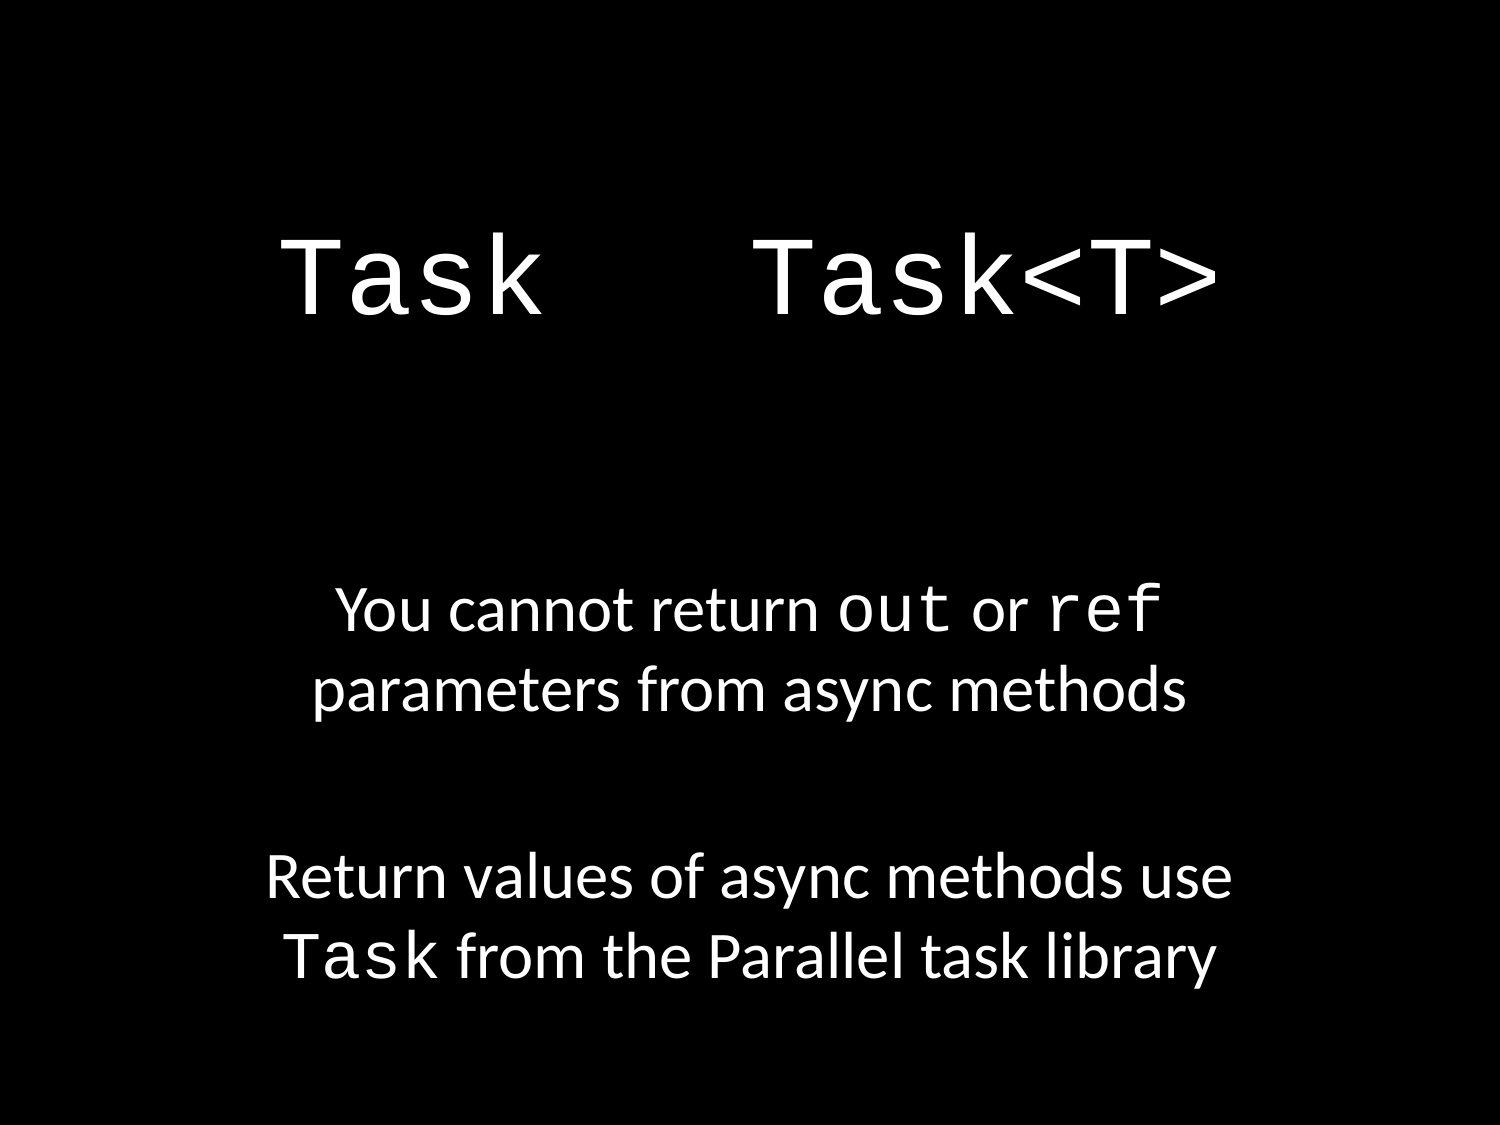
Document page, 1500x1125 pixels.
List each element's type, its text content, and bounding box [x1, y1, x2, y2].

title Task Task<T> [112, 149, 1388, 391]
subtitle You cannot return out or ref parameters from async methods Return values of async methods use Task from the Parallel task library [225, 432, 1275, 1000]
